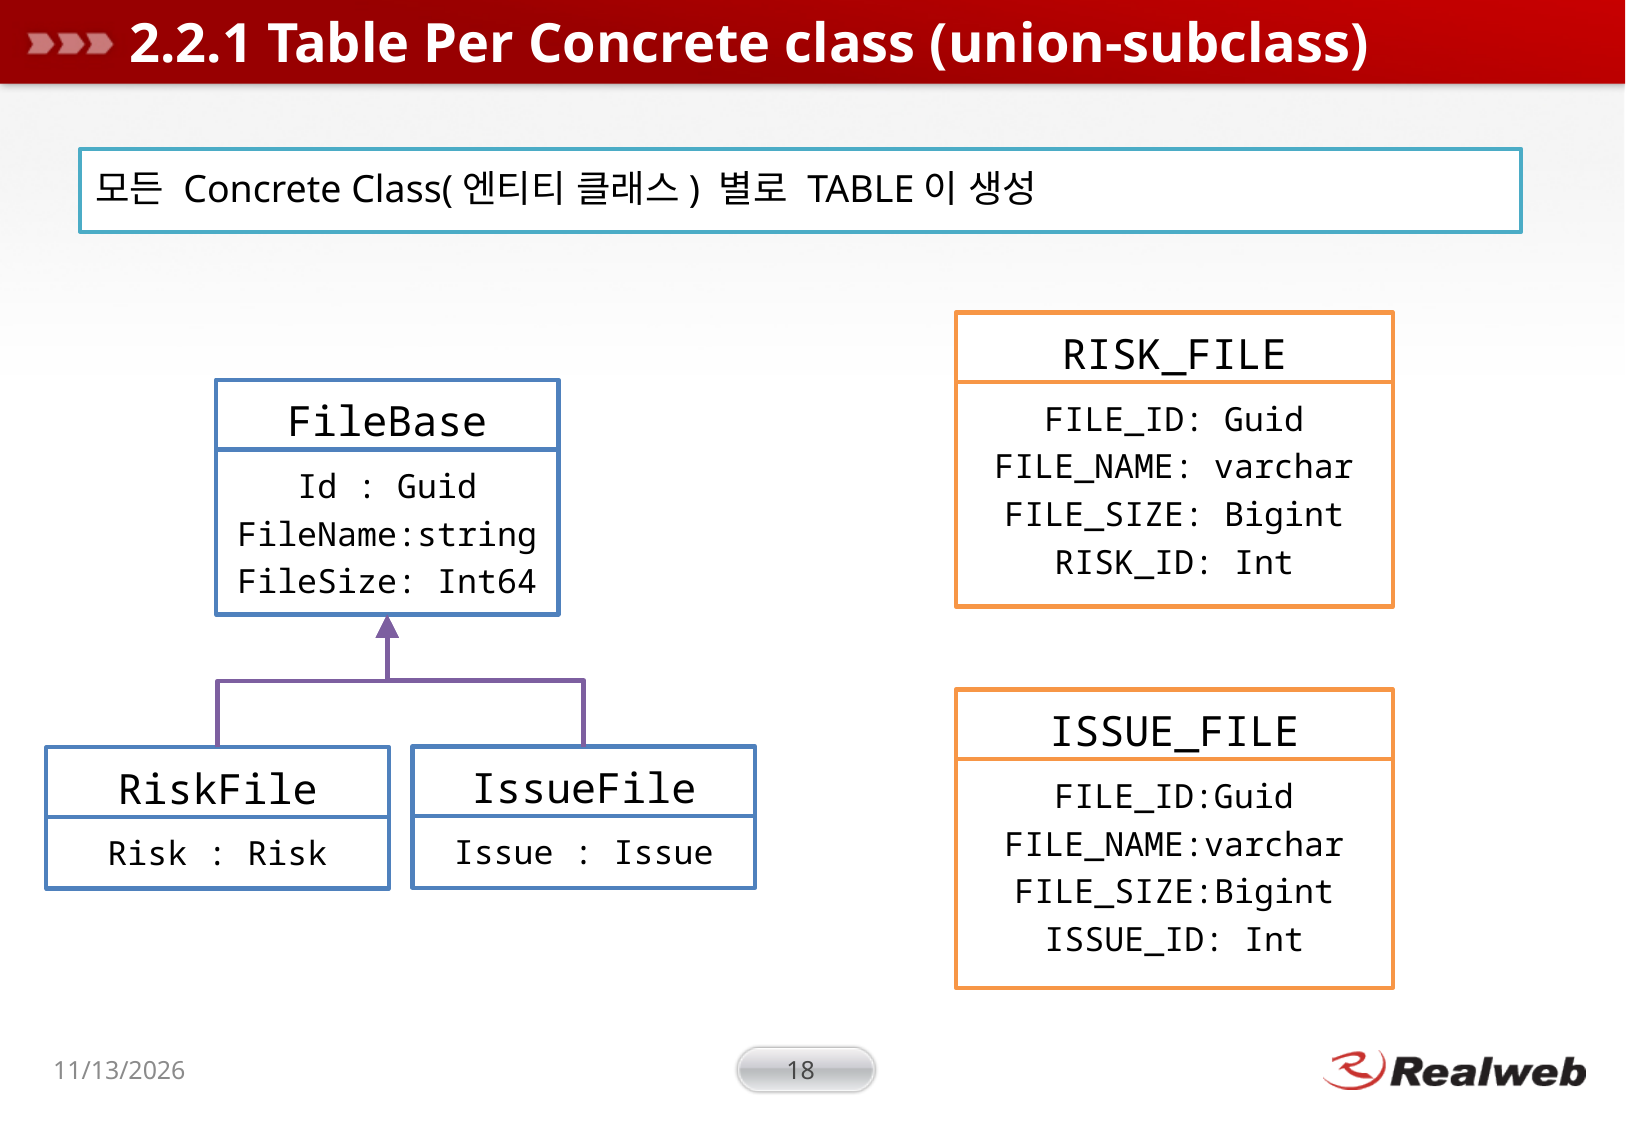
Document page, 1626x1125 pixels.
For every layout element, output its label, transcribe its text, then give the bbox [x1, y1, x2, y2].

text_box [412, 746, 756, 888]
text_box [235, 595, 370, 766]
slide_number 18 [611, 1041, 991, 1102]
title 2.2.1 Table Per Concrete class (union-subclass) [114, 0, 1486, 83]
picture [0, 0, 1626, 1125]
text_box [955, 689, 1394, 988]
text_box 모든 Concrete Class(엔티티 클래스) 별로 TABLE이 생성 [78, 147, 1523, 234]
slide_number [38, 1041, 229, 1102]
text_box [46, 747, 390, 889]
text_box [419, 581, 552, 779]
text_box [215, 379, 559, 615]
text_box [955, 312, 1394, 607]
